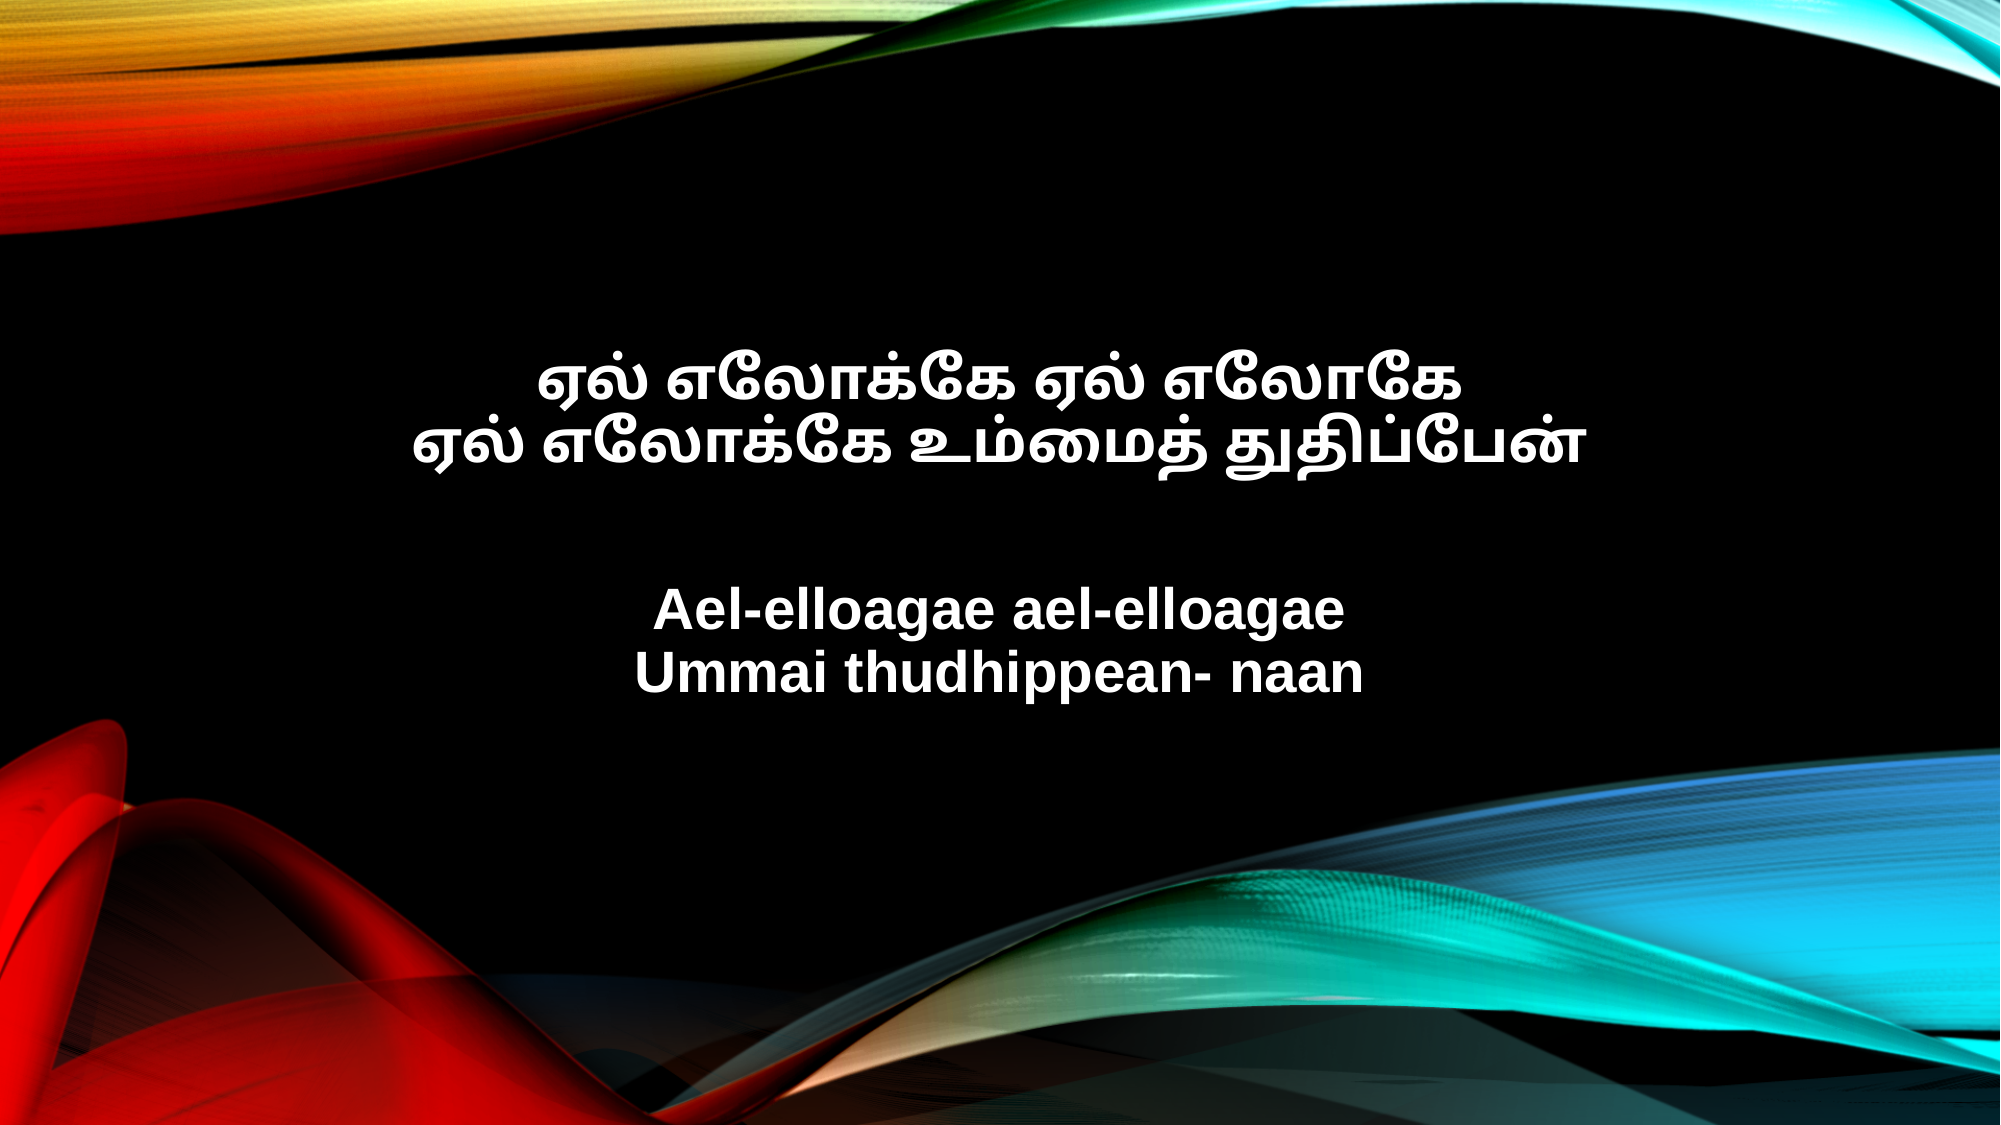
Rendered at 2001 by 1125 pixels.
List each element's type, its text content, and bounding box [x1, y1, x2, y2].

subtitle ஏல் எலோக்கே ஏல் எலோகே ஏல் எலோக்கே உம்மைத் துதிப்பேன் Ael-elloagae ael-elloagae Ummai thudhippean- naan [0, 0, 2000, 1125]
